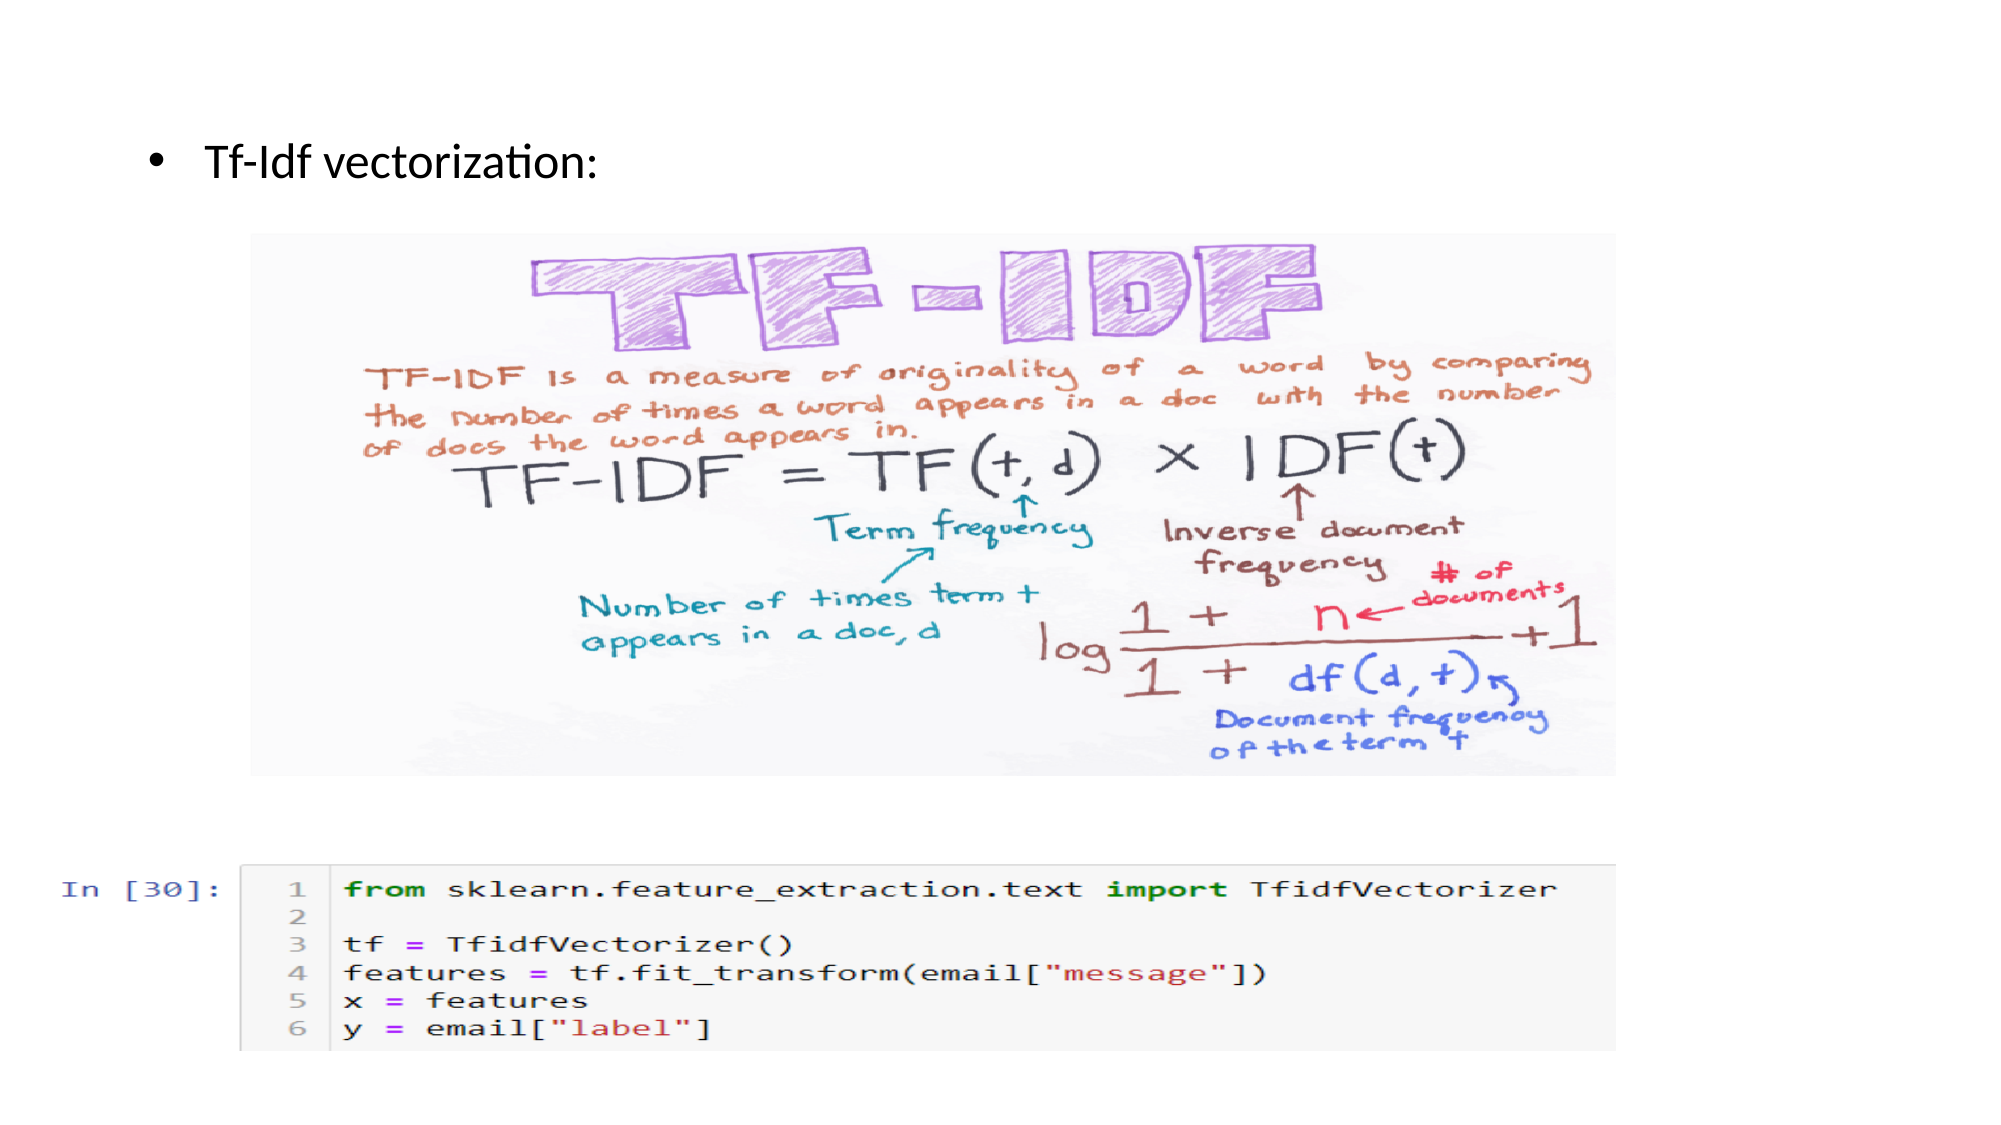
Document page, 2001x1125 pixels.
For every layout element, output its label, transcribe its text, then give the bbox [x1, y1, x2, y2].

picture [250, 233, 1616, 776]
title Tf-Idf vectorization: [132, 95, 1858, 197]
picture [26, 862, 1616, 1052]
